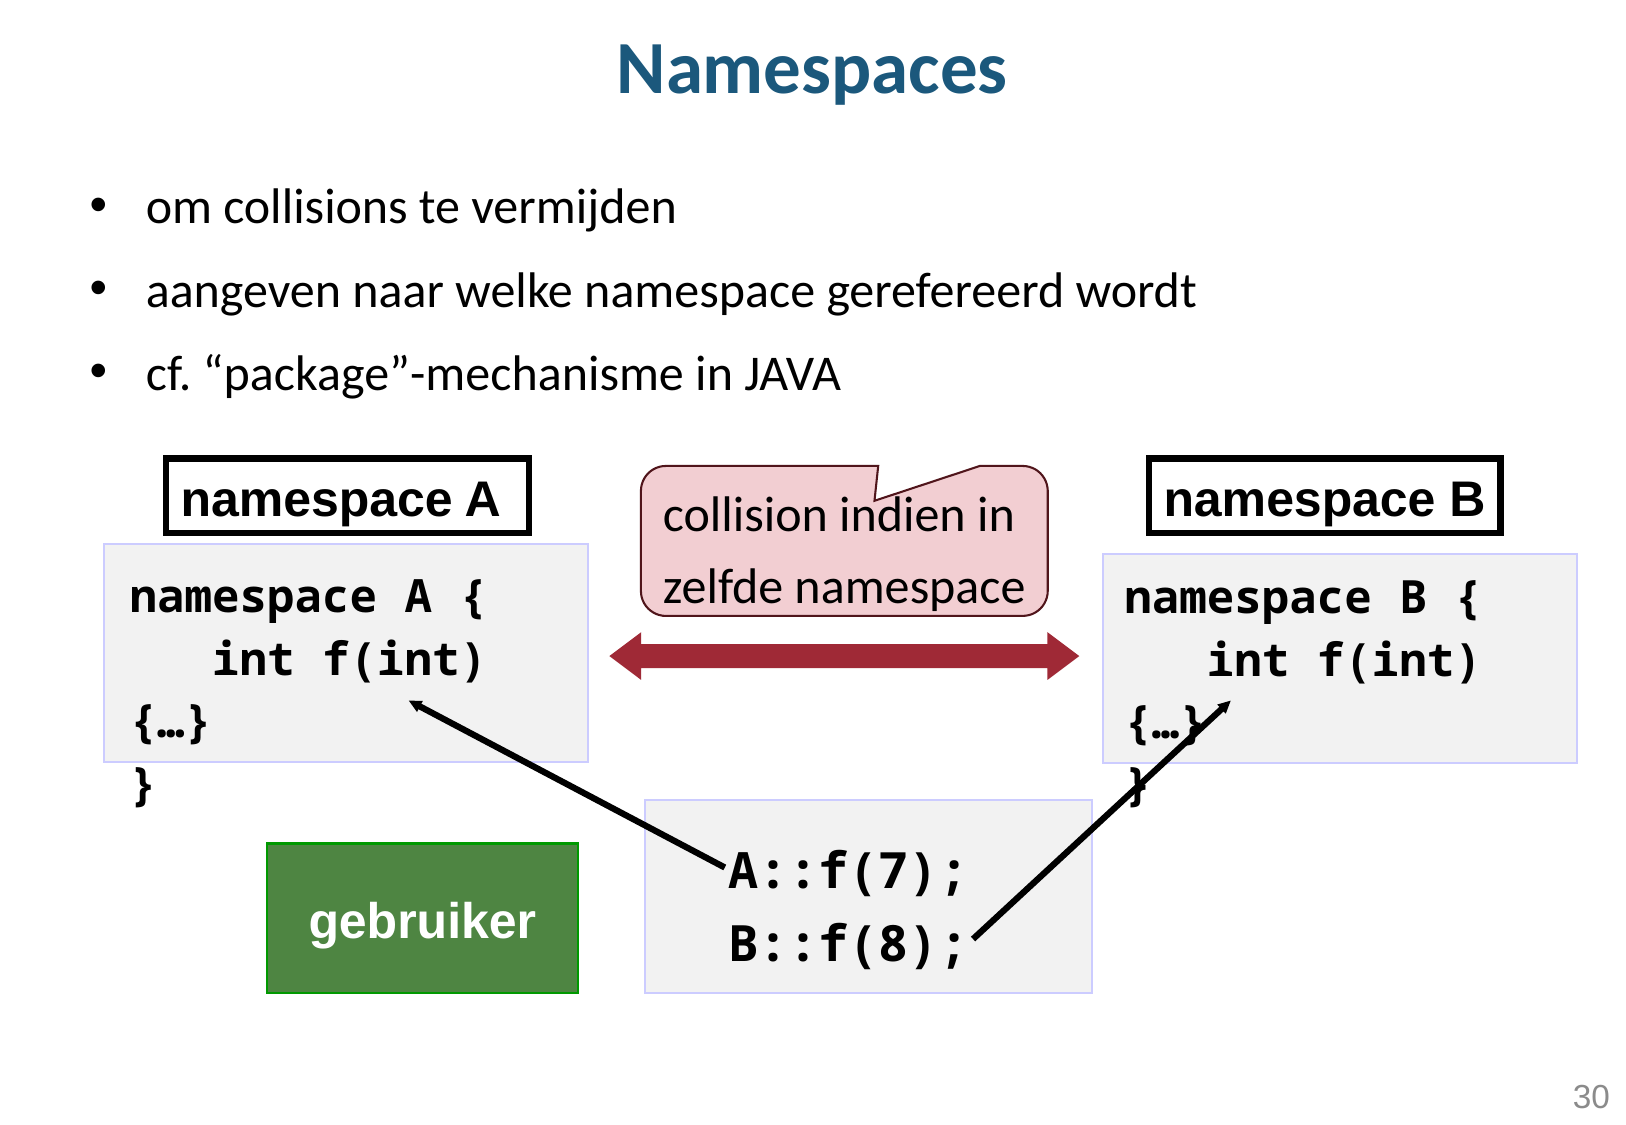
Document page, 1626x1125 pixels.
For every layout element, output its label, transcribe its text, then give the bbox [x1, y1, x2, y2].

text_box [611, 634, 1078, 678]
text_box namespace B { int f(int) {…} } [1109, 769, 1578, 818]
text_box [103, 458, 589, 763]
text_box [645, 799, 1093, 994]
slide_number 30 [1245, 1065, 1625, 1125]
text_box om collisions te vermijden aangeven naar welke namespace gerefereerd wordt cf. “package”-mechanisme in JAVA [74, 143, 1476, 408]
text_box collision indien in zelfde namespace [640, 465, 1048, 616]
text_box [1102, 458, 1578, 764]
text_box gebruiker [266, 843, 579, 994]
title Namespaces [0, 3, 1625, 123]
